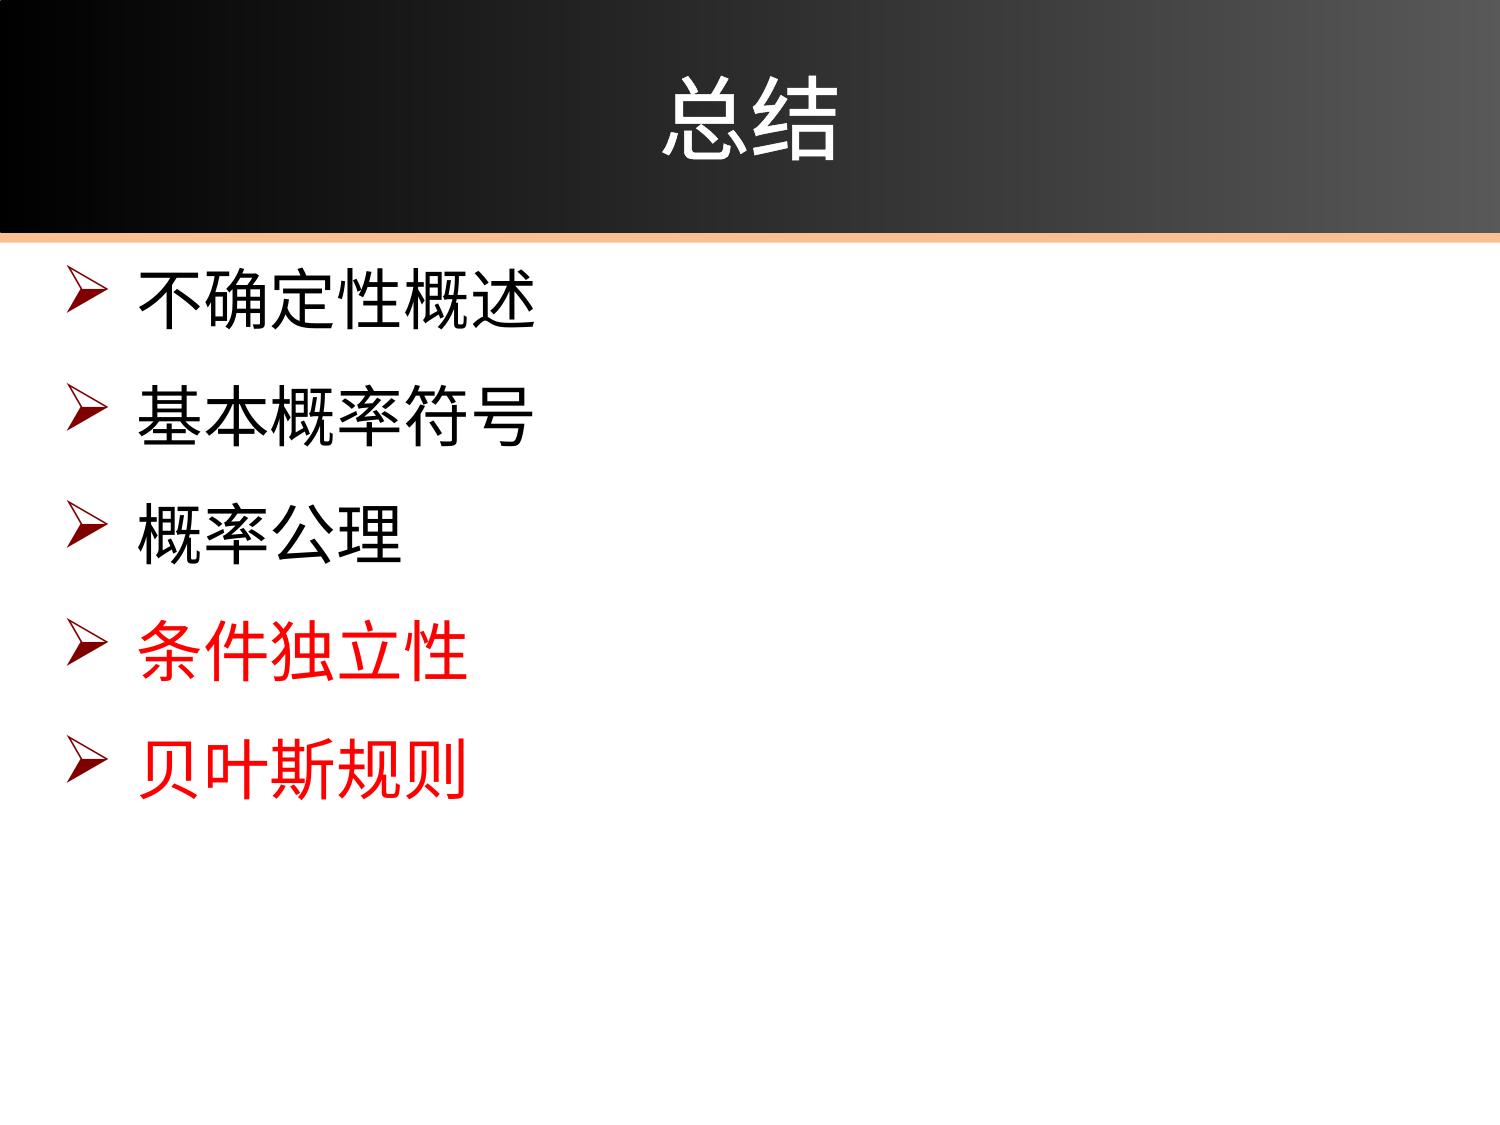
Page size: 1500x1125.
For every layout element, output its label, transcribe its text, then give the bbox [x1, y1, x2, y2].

list 不确定性概述 基本概率符号 概率公理 条件独立性 贝叶斯规则 [41, 249, 1437, 1067]
title 总结 [0, 0, 1500, 233]
